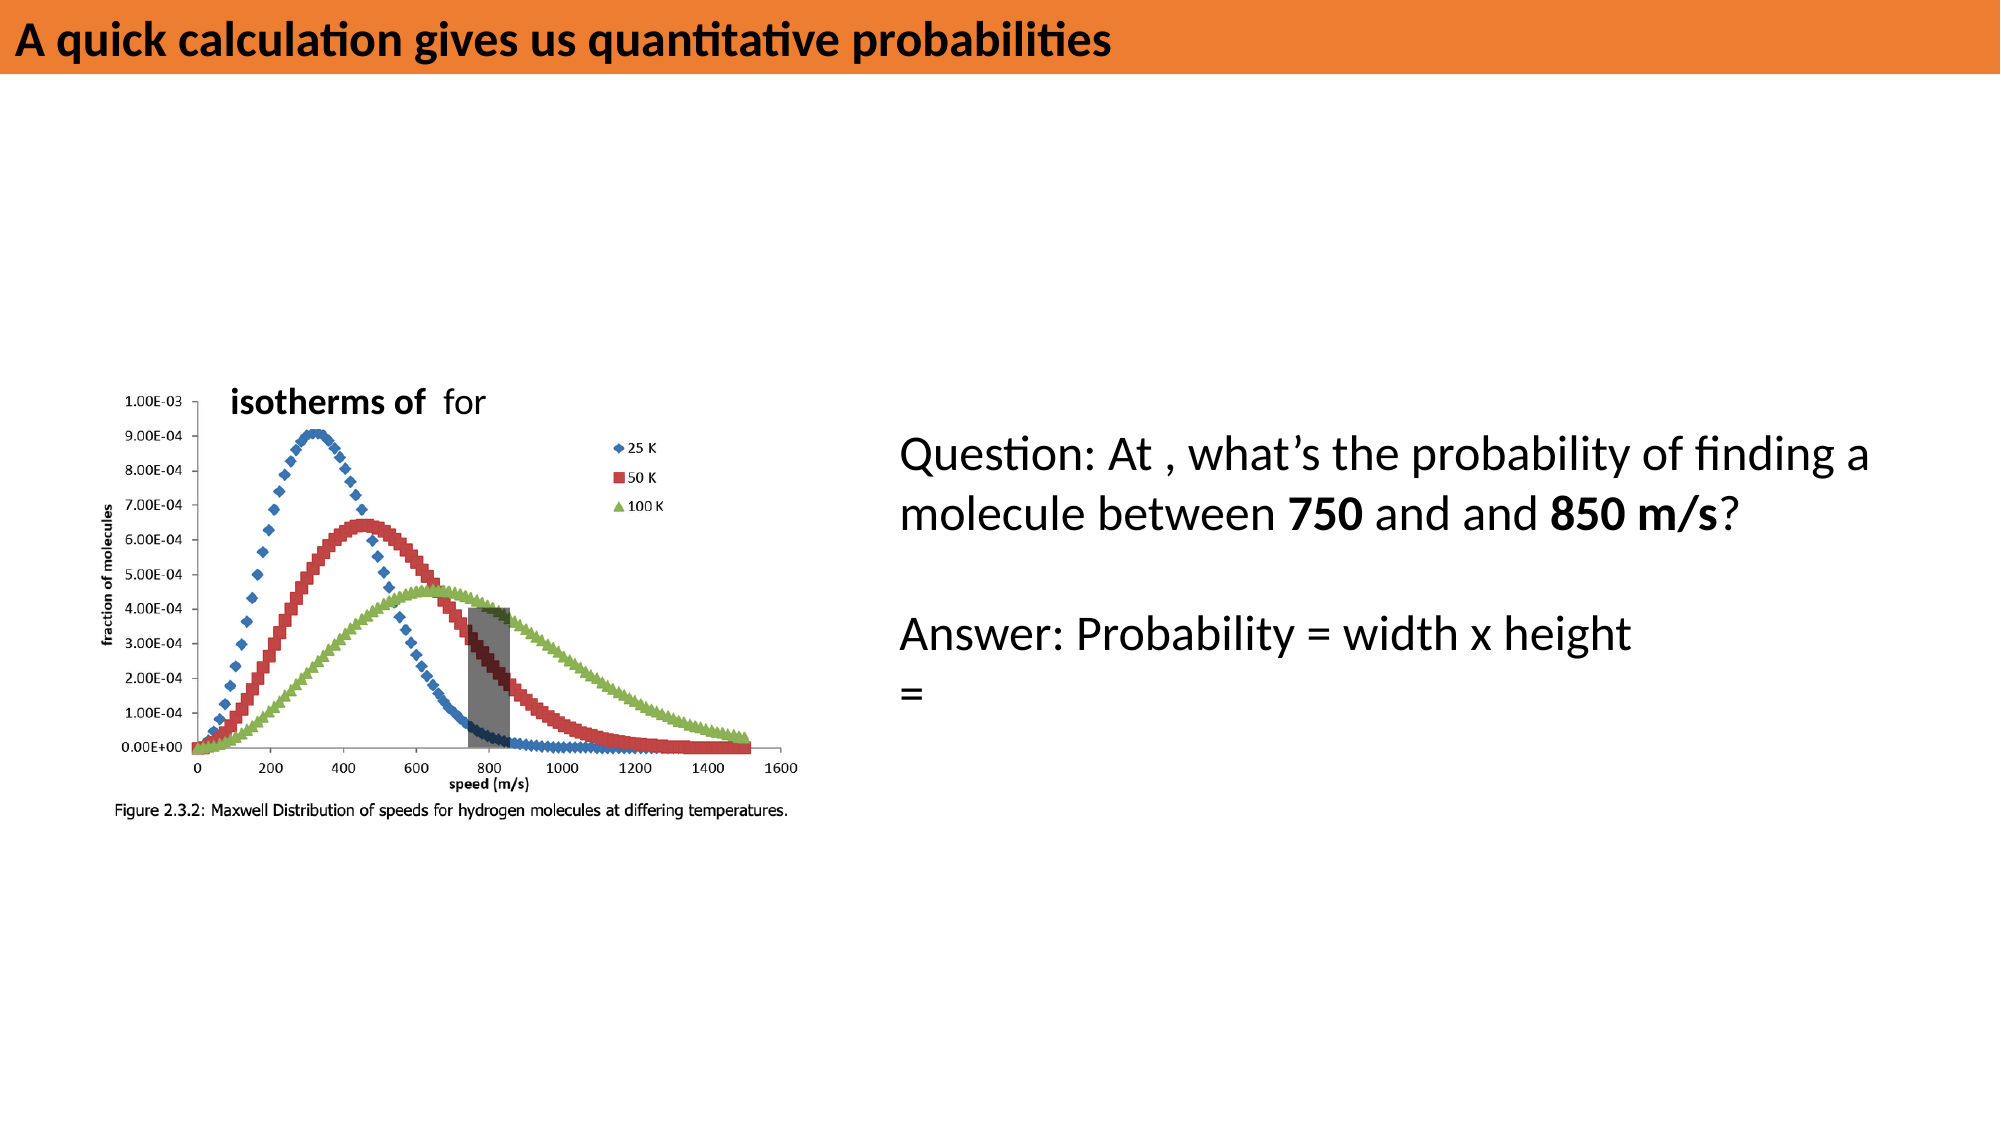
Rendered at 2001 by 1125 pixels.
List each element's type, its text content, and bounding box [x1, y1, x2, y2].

text_box A quick calculation gives us quantitative probabilities [0, 0, 2000, 75]
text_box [62, 369, 882, 831]
